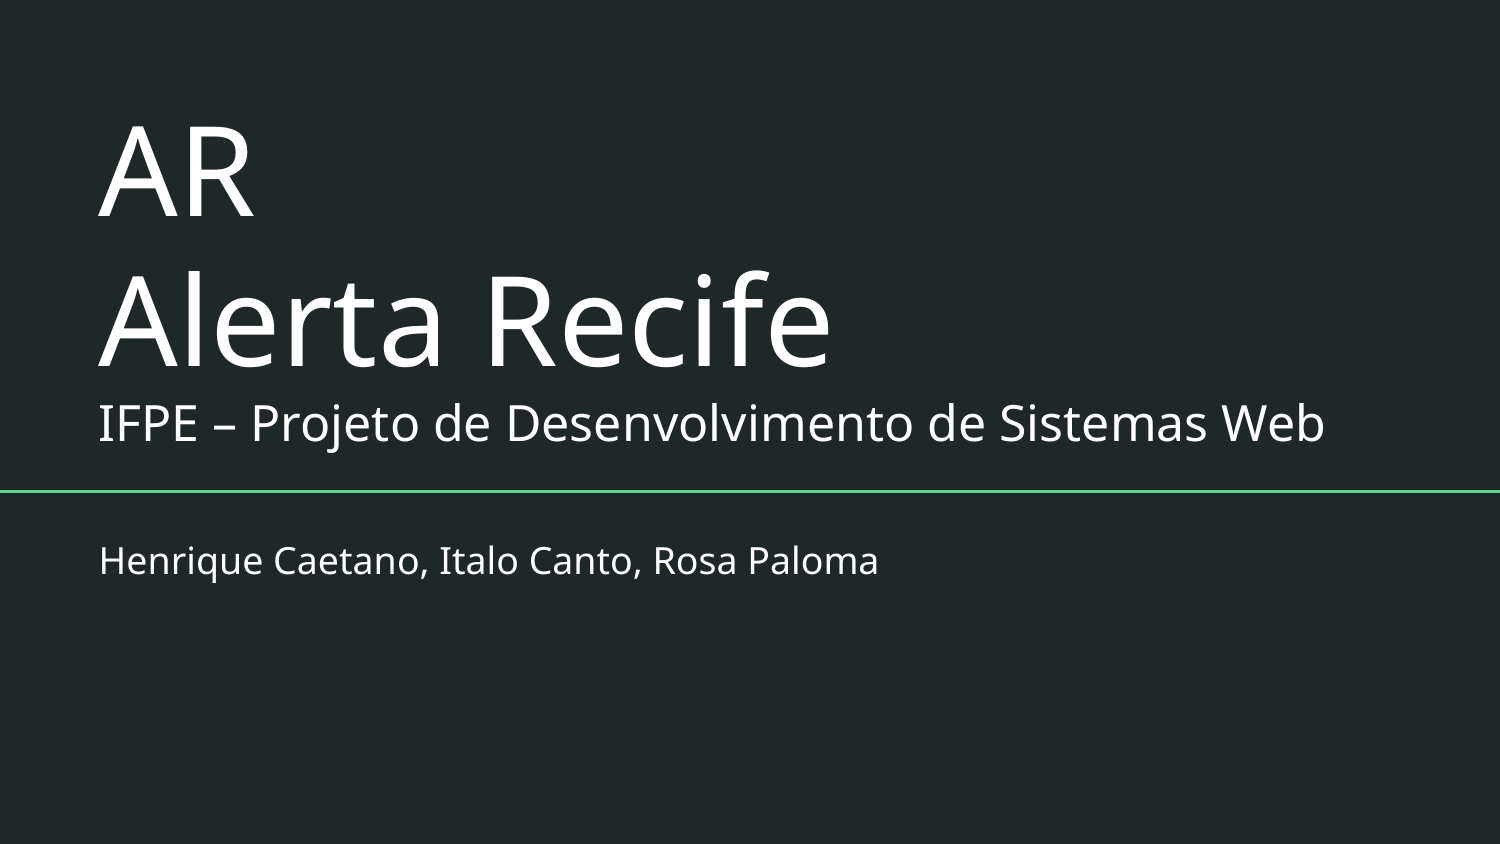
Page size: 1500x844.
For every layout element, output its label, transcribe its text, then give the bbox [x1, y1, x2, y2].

subtitle Henrique Caetano, Italo Canto, Rosa Paloma [83, 522, 1417, 626]
title AR Alerta Recife IFPE – Projeto de Desenvolvimento de Sistemas Web [83, 206, 1417, 467]
